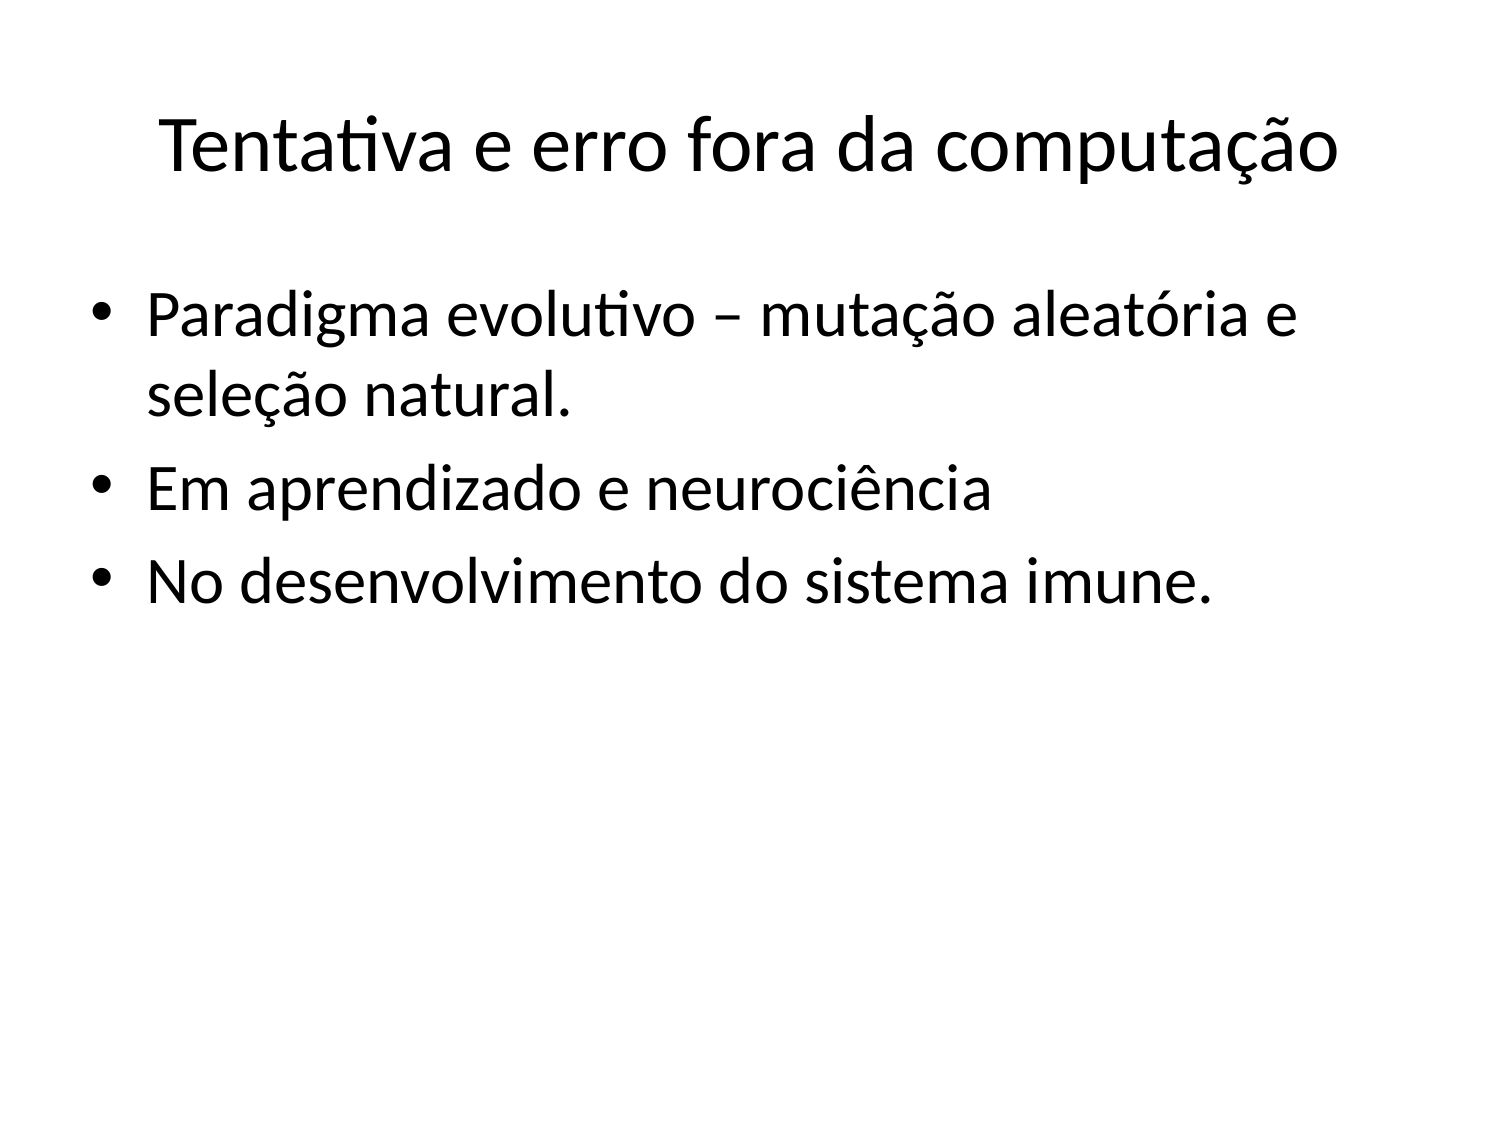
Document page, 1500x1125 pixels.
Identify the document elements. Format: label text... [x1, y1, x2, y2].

list Paradigma evolutivo – mutação aleatória e seleção natural. Em aprendizado e neurociência No desenvolvimento do sistema imune. [75, 262, 1425, 1005]
title Tentativa e erro fora da computação [75, 45, 1425, 233]
